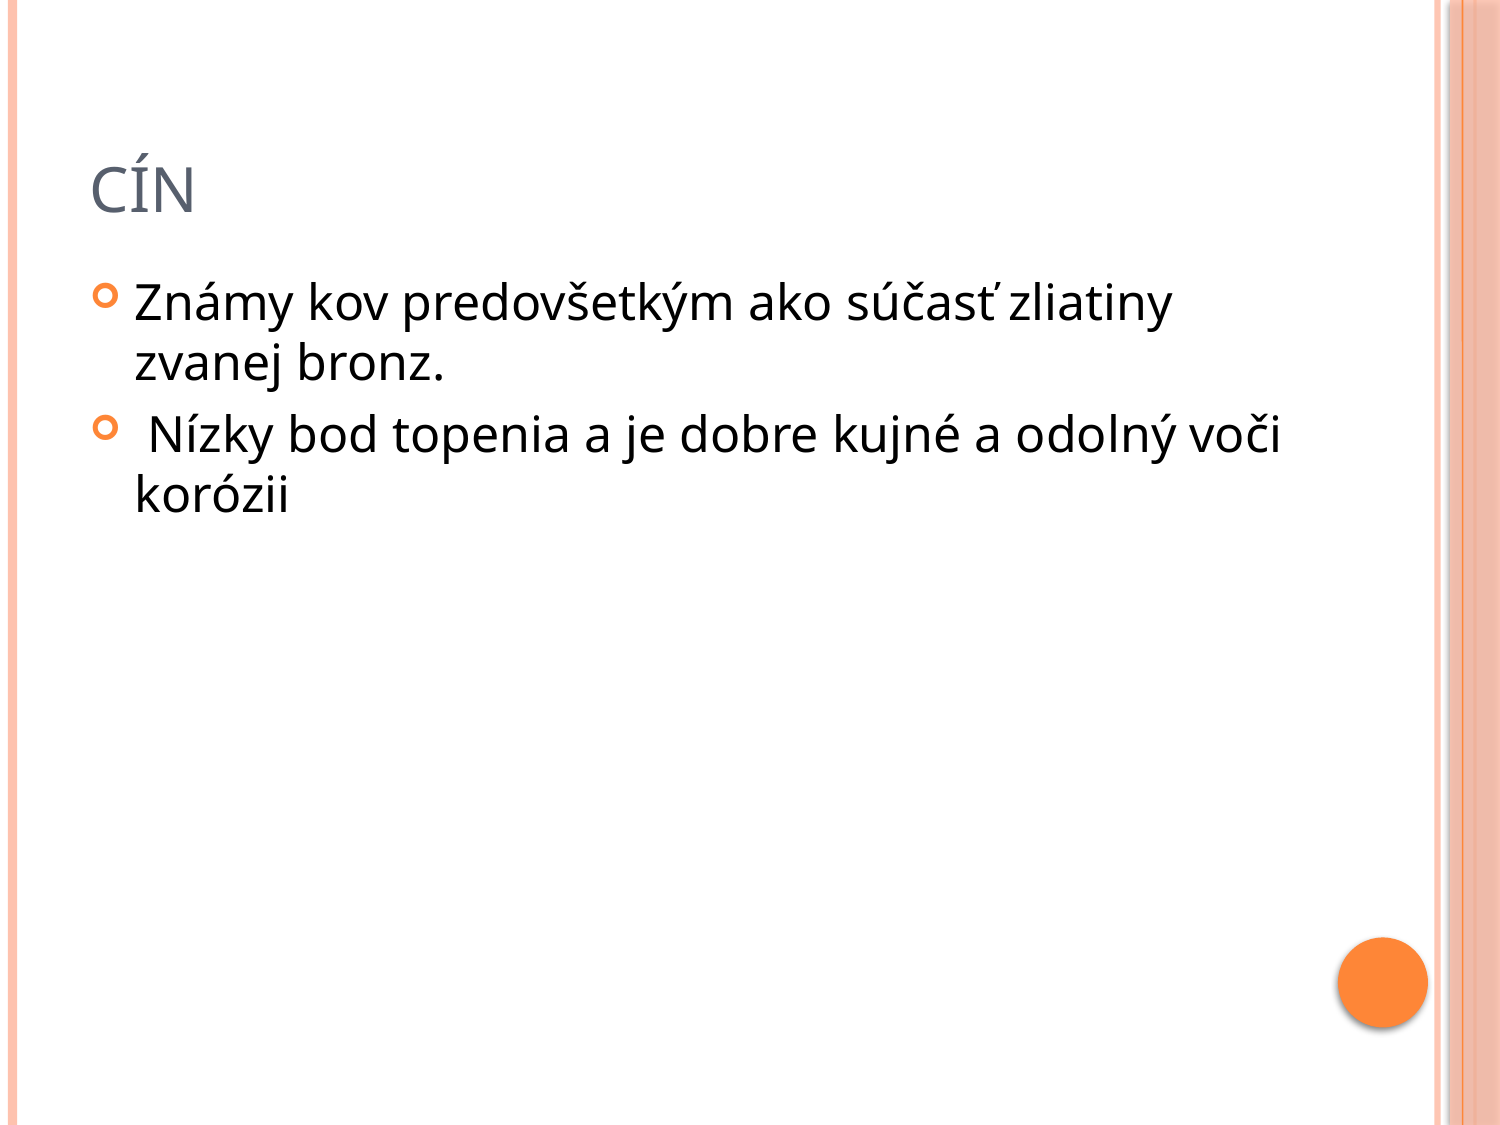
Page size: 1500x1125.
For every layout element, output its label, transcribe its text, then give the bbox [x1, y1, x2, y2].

title Cín [75, 45, 1300, 233]
list Známy kov predovšetkým ako súčasť zliatiny zvanej bronz. Nízky bod topenia a je dobre kujné a odolný voči korózii [75, 262, 1300, 1062]
